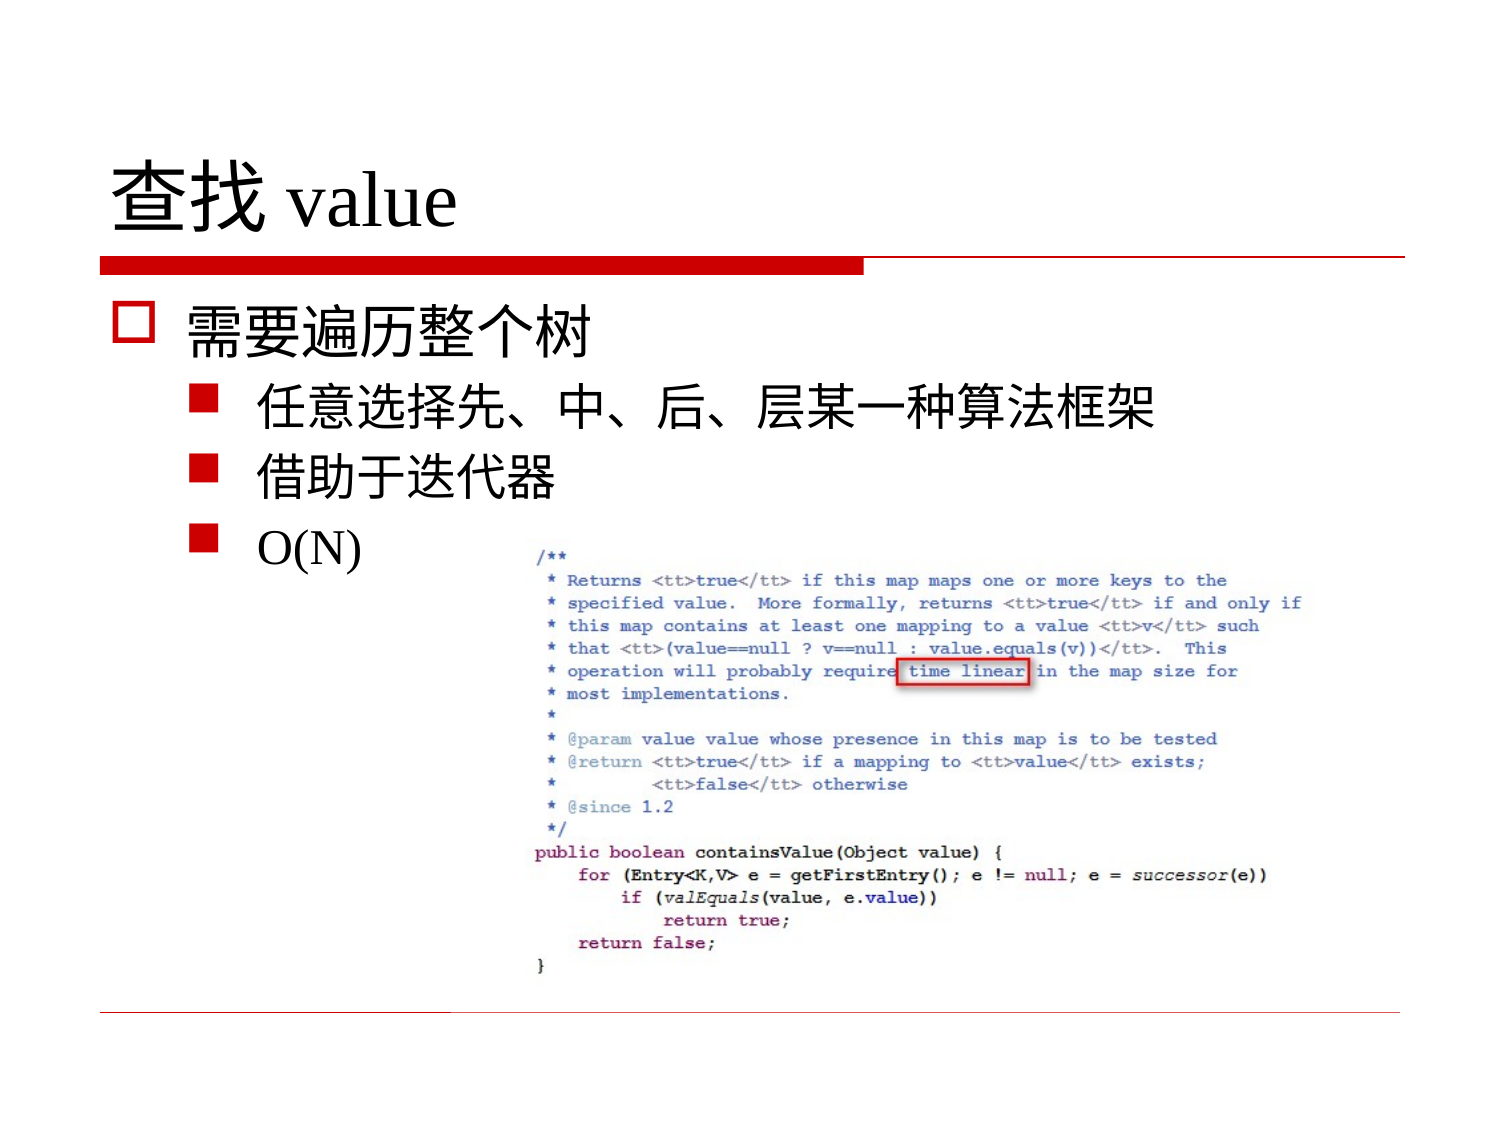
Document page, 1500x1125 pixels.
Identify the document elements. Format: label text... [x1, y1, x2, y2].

title 查找value [94, 50, 1407, 250]
picture [505, 538, 1331, 987]
list 需要遍历整个树 任意选择先、中、后、层某一种算法框架 借助于迭代器 O(N) [92, 287, 1406, 988]
